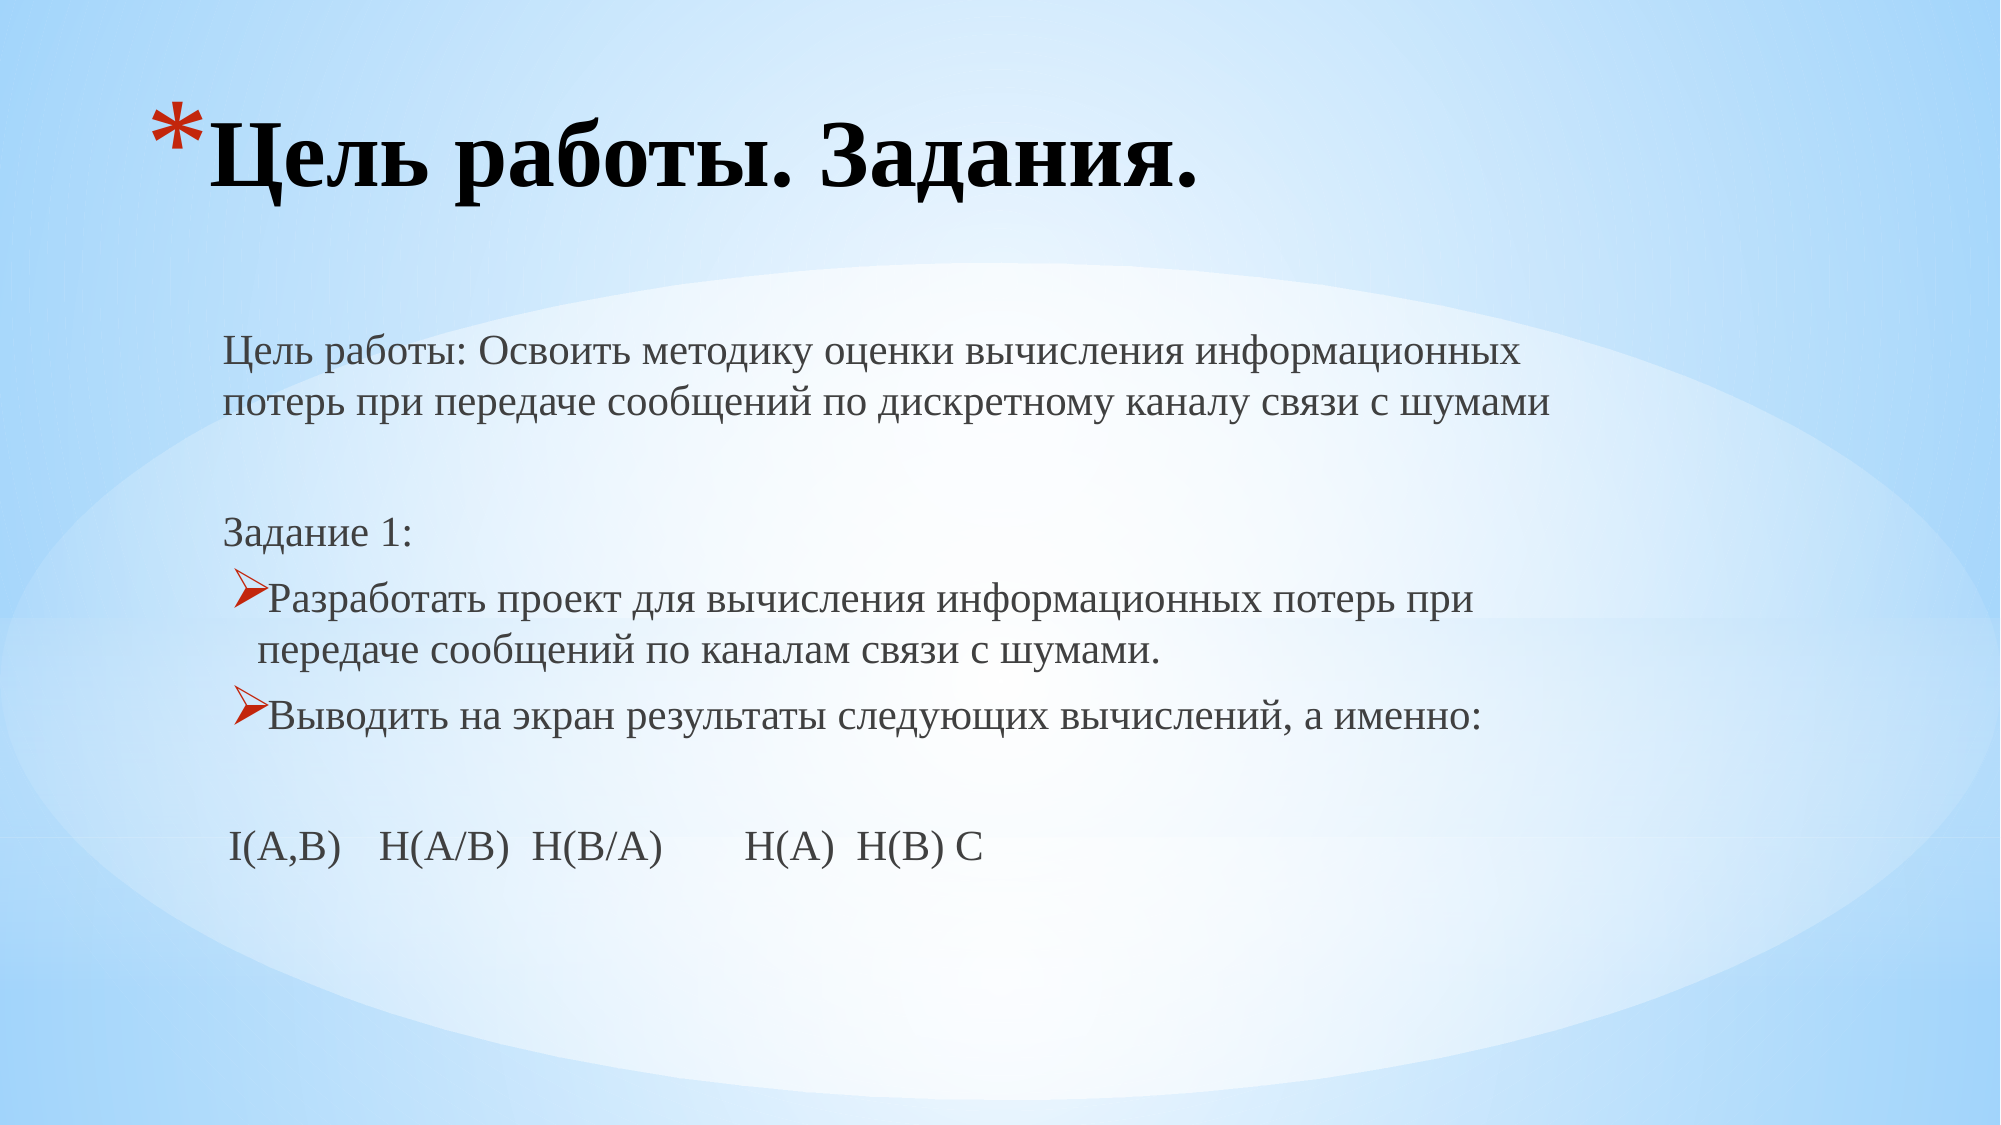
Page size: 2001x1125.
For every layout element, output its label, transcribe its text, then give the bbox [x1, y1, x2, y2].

title Цель работы. Задания. [109, 82, 1216, 271]
list Цель работы: Освоить методику оценки вычисления информационных потерь при передаче сообщений по дискретному каналу связи с шумами Задание 1: Разработать проект для вычисления информационных потерь при передаче сообщений по каналам связи с шумами. Выводить на экран результаты следующих вычислений, а именно: I(A,B) H(A/B) H(B/A) H(A) H(B) С [207, 313, 1608, 884]
